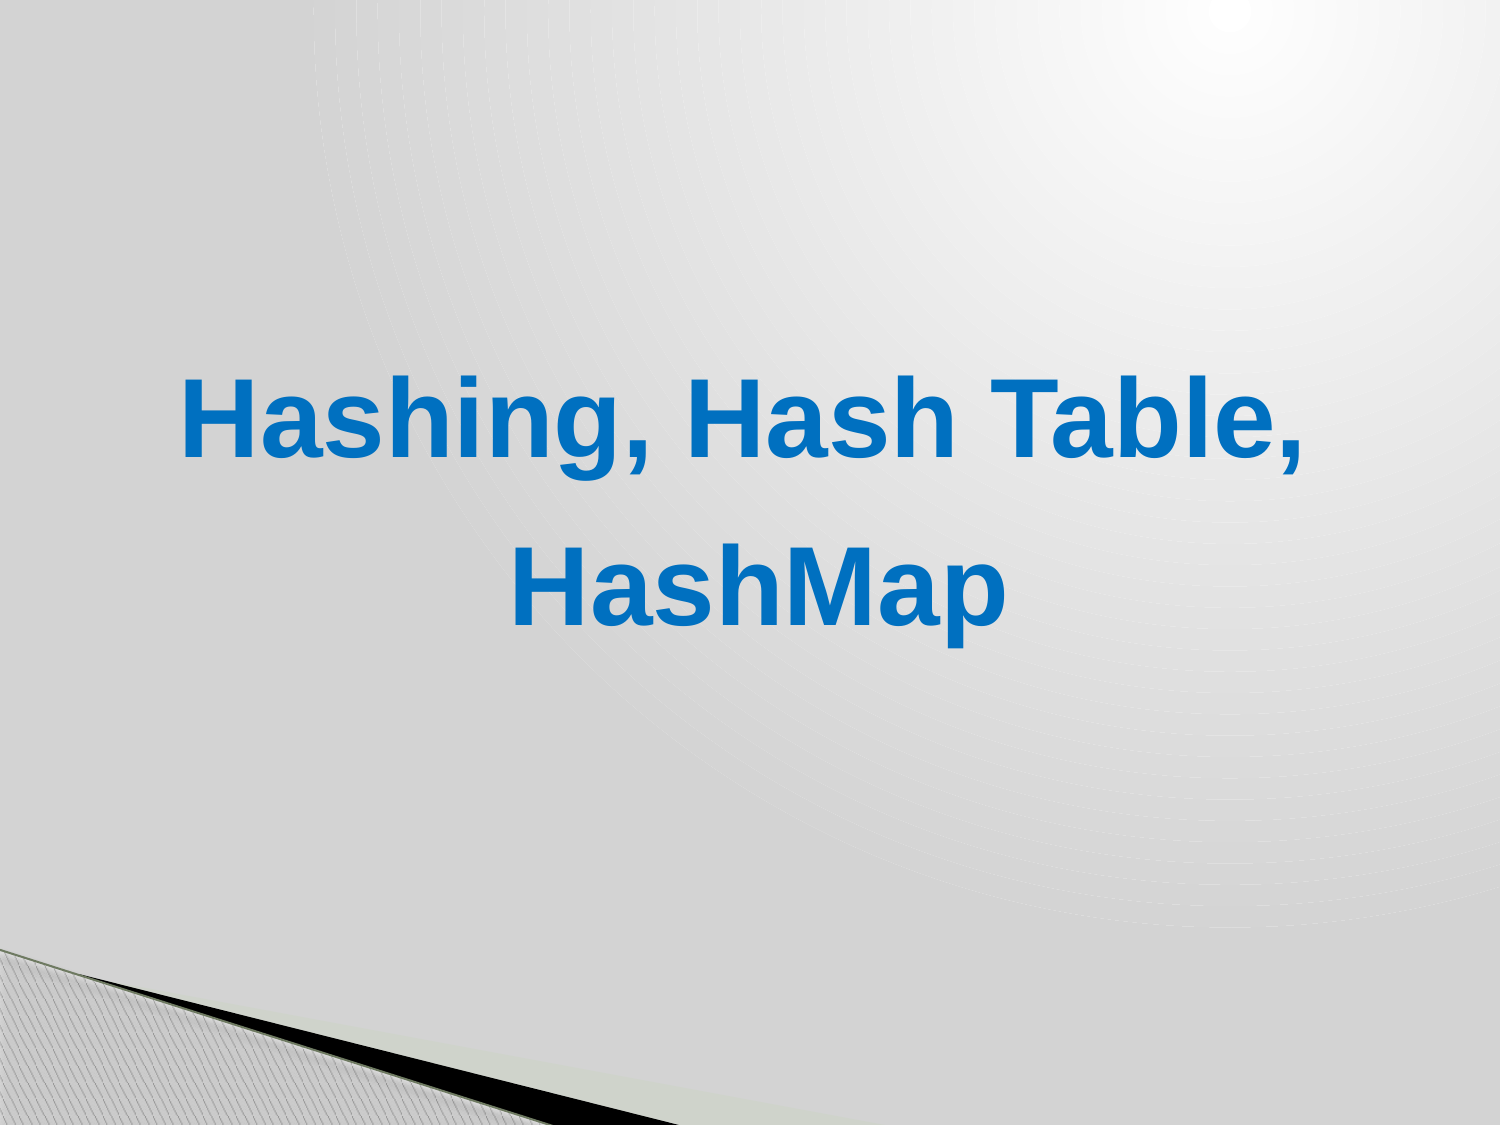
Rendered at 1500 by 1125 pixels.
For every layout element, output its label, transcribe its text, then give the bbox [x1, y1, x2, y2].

list Hashing, Hash Table, HashMap [75, 337, 1425, 986]
